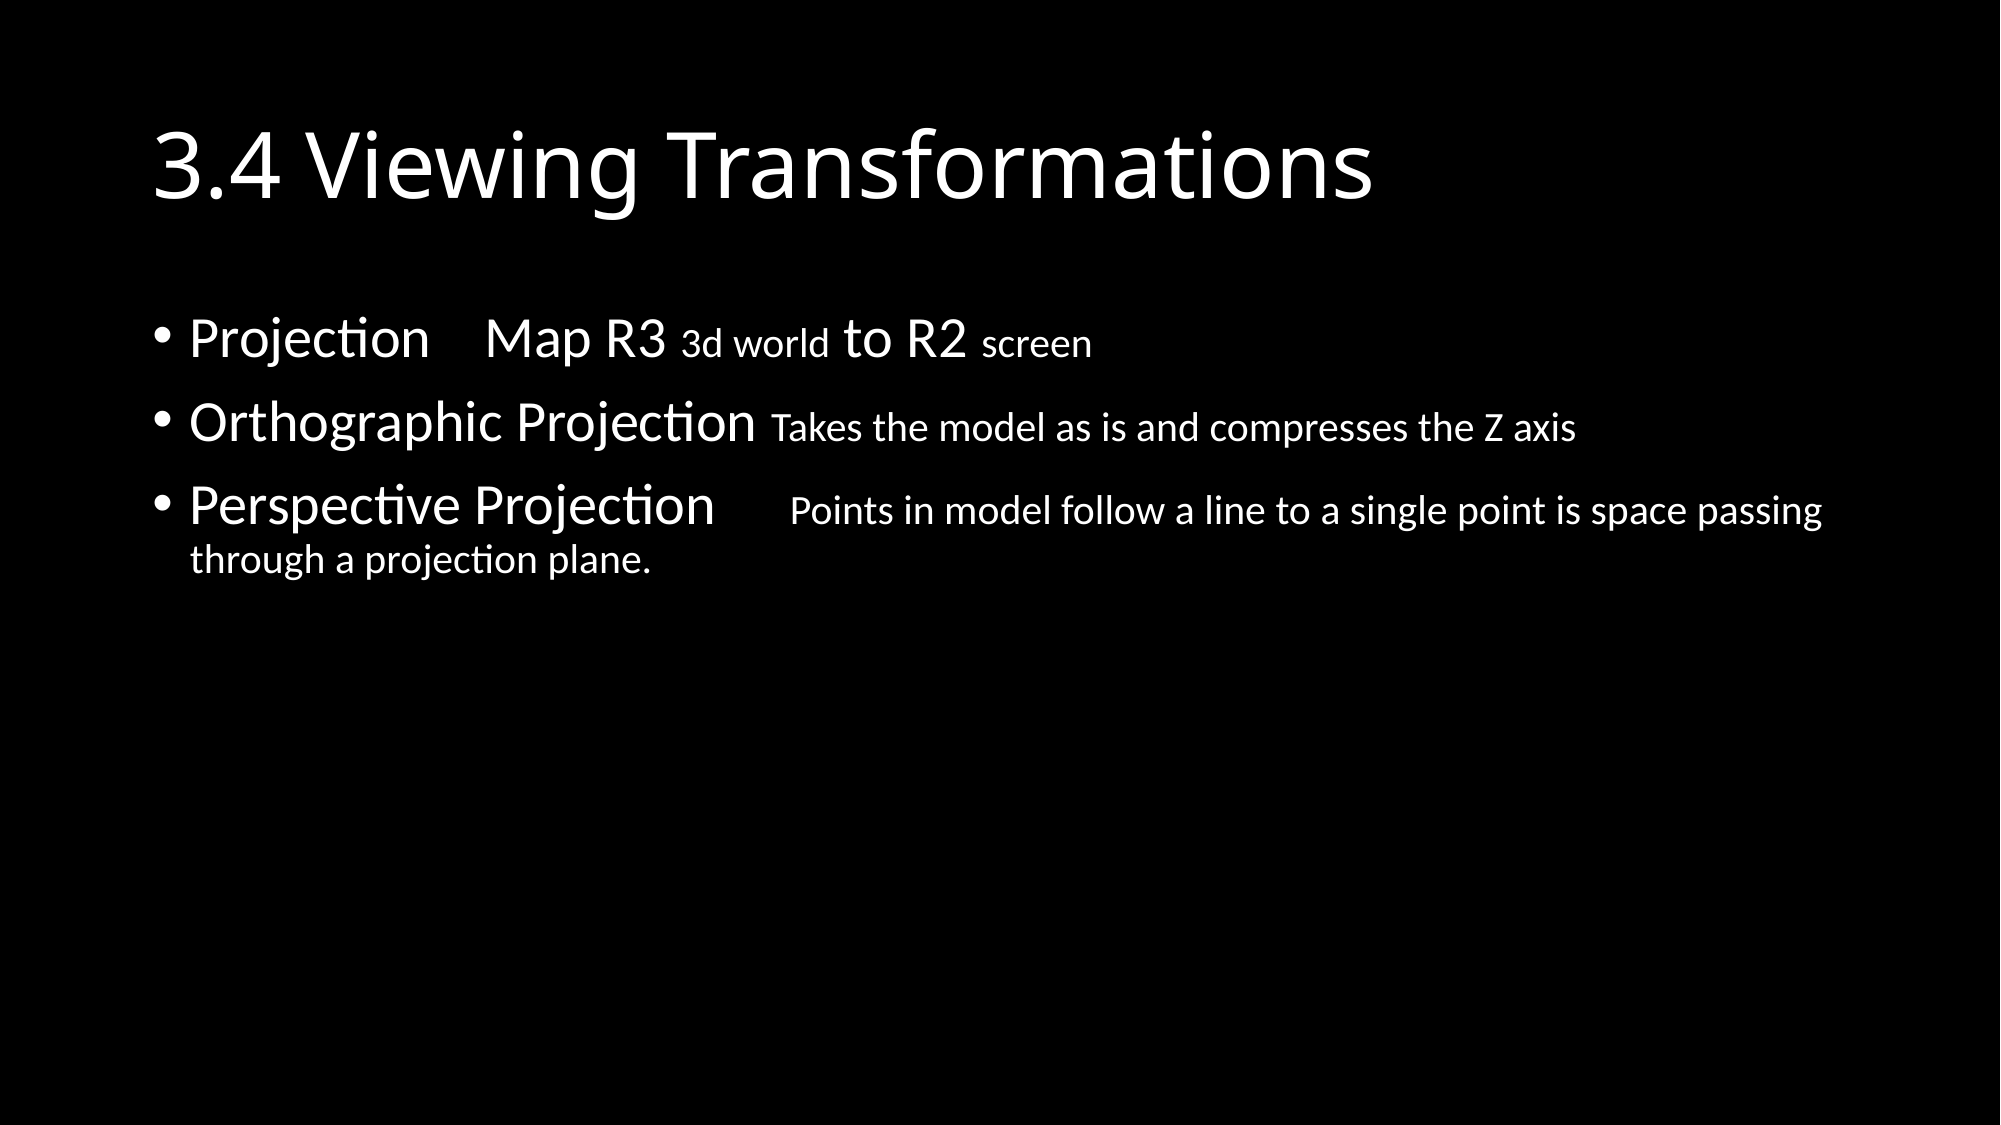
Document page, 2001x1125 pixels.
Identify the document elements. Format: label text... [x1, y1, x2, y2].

list Projection Map R3 3d world to R2 screen Orthographic Projection Takes the model as is and compresses the Z axis Perspective Projection Points in model follow a line to a single point is space passing through a projection plane. [137, 299, 1863, 1014]
title 3.4 Viewing Transformations [137, 59, 1863, 278]
